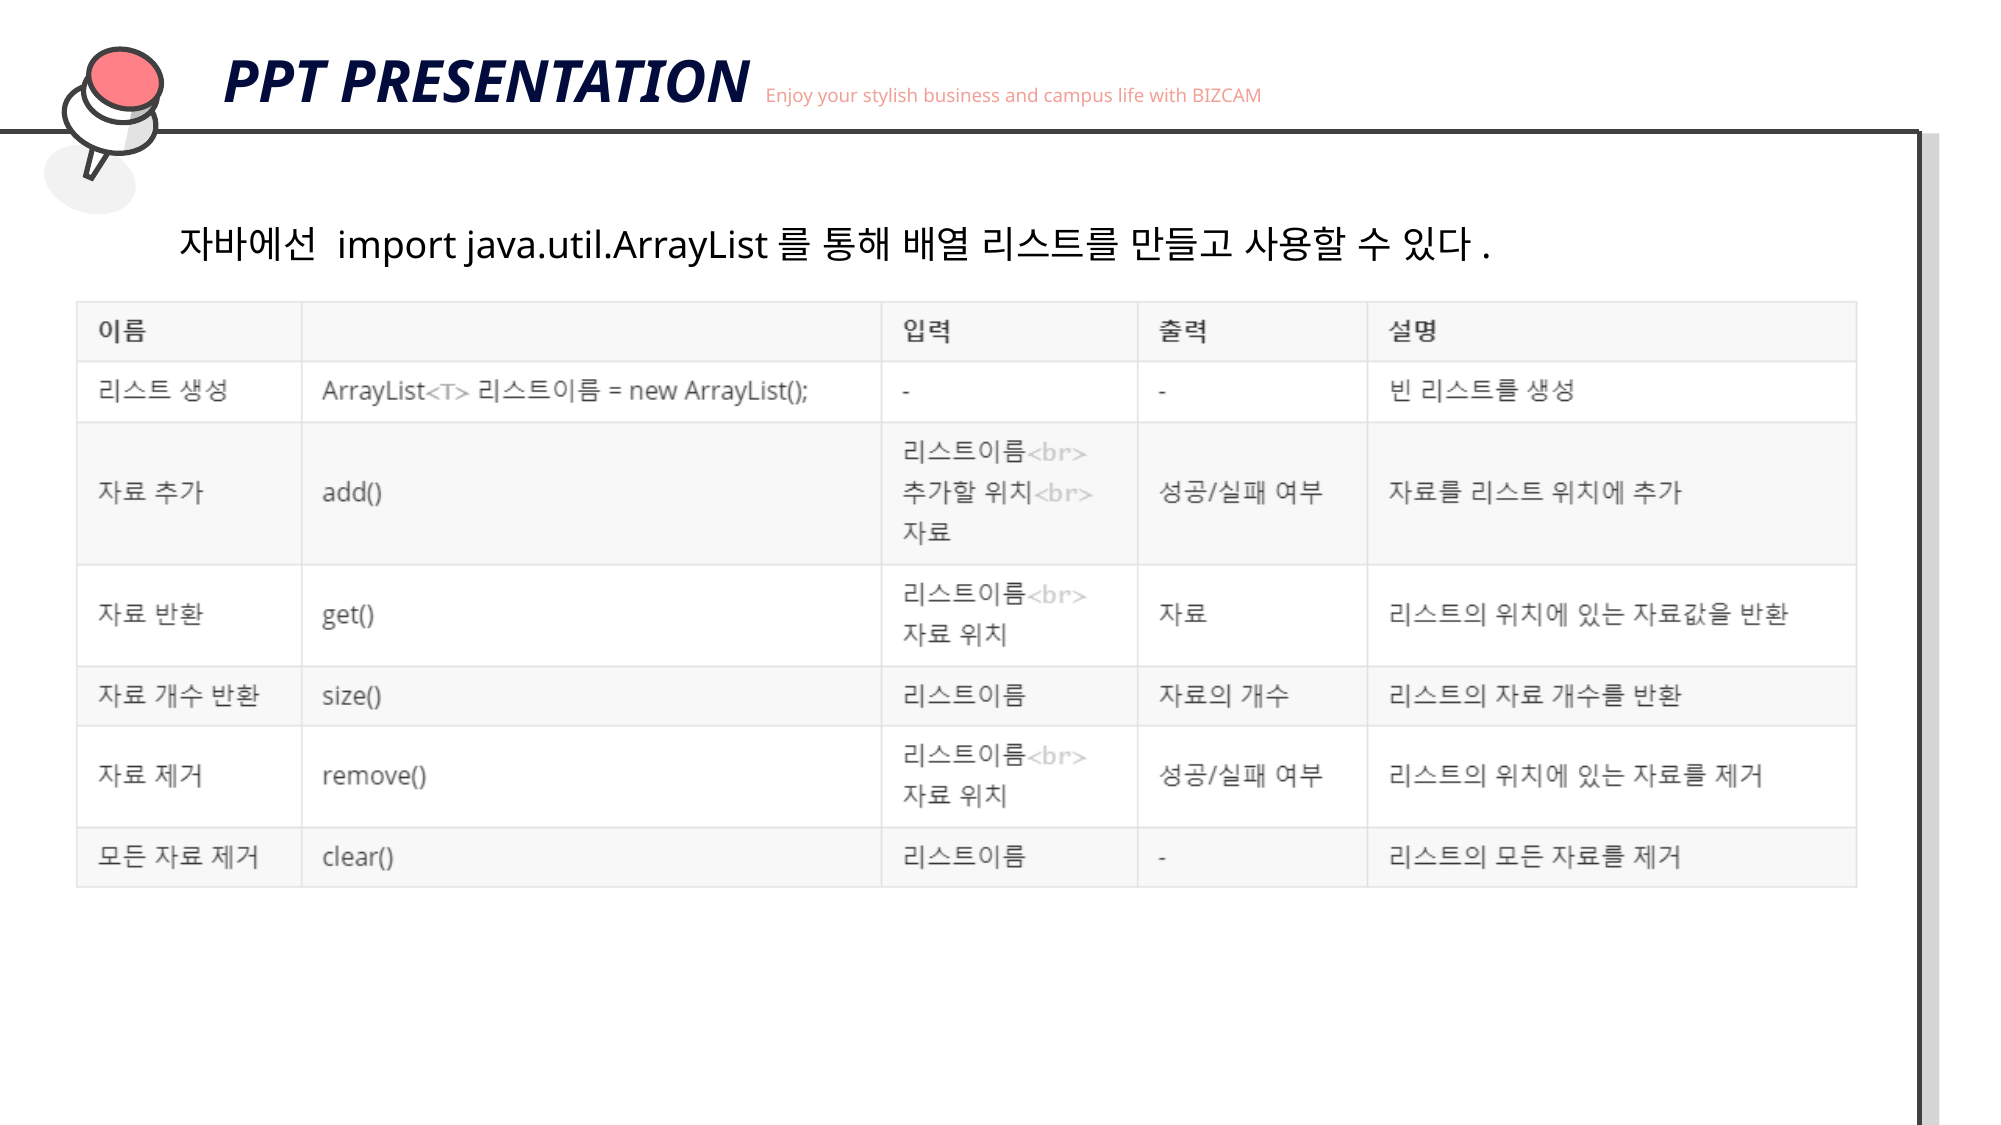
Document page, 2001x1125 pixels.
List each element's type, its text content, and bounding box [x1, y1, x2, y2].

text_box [42, 49, 163, 213]
text_box 자바에선 import java.util.ArrayList를 통해 배열 리스트를 만들고 사용할 수 있다. [164, 213, 1547, 274]
picture [66, 292, 1867, 899]
text_box [1922, 132, 1941, 1125]
text_box PPT PRESENTATION Enjoy your stylish business and campus life with BIZCAM [208, 1, 1611, 122]
